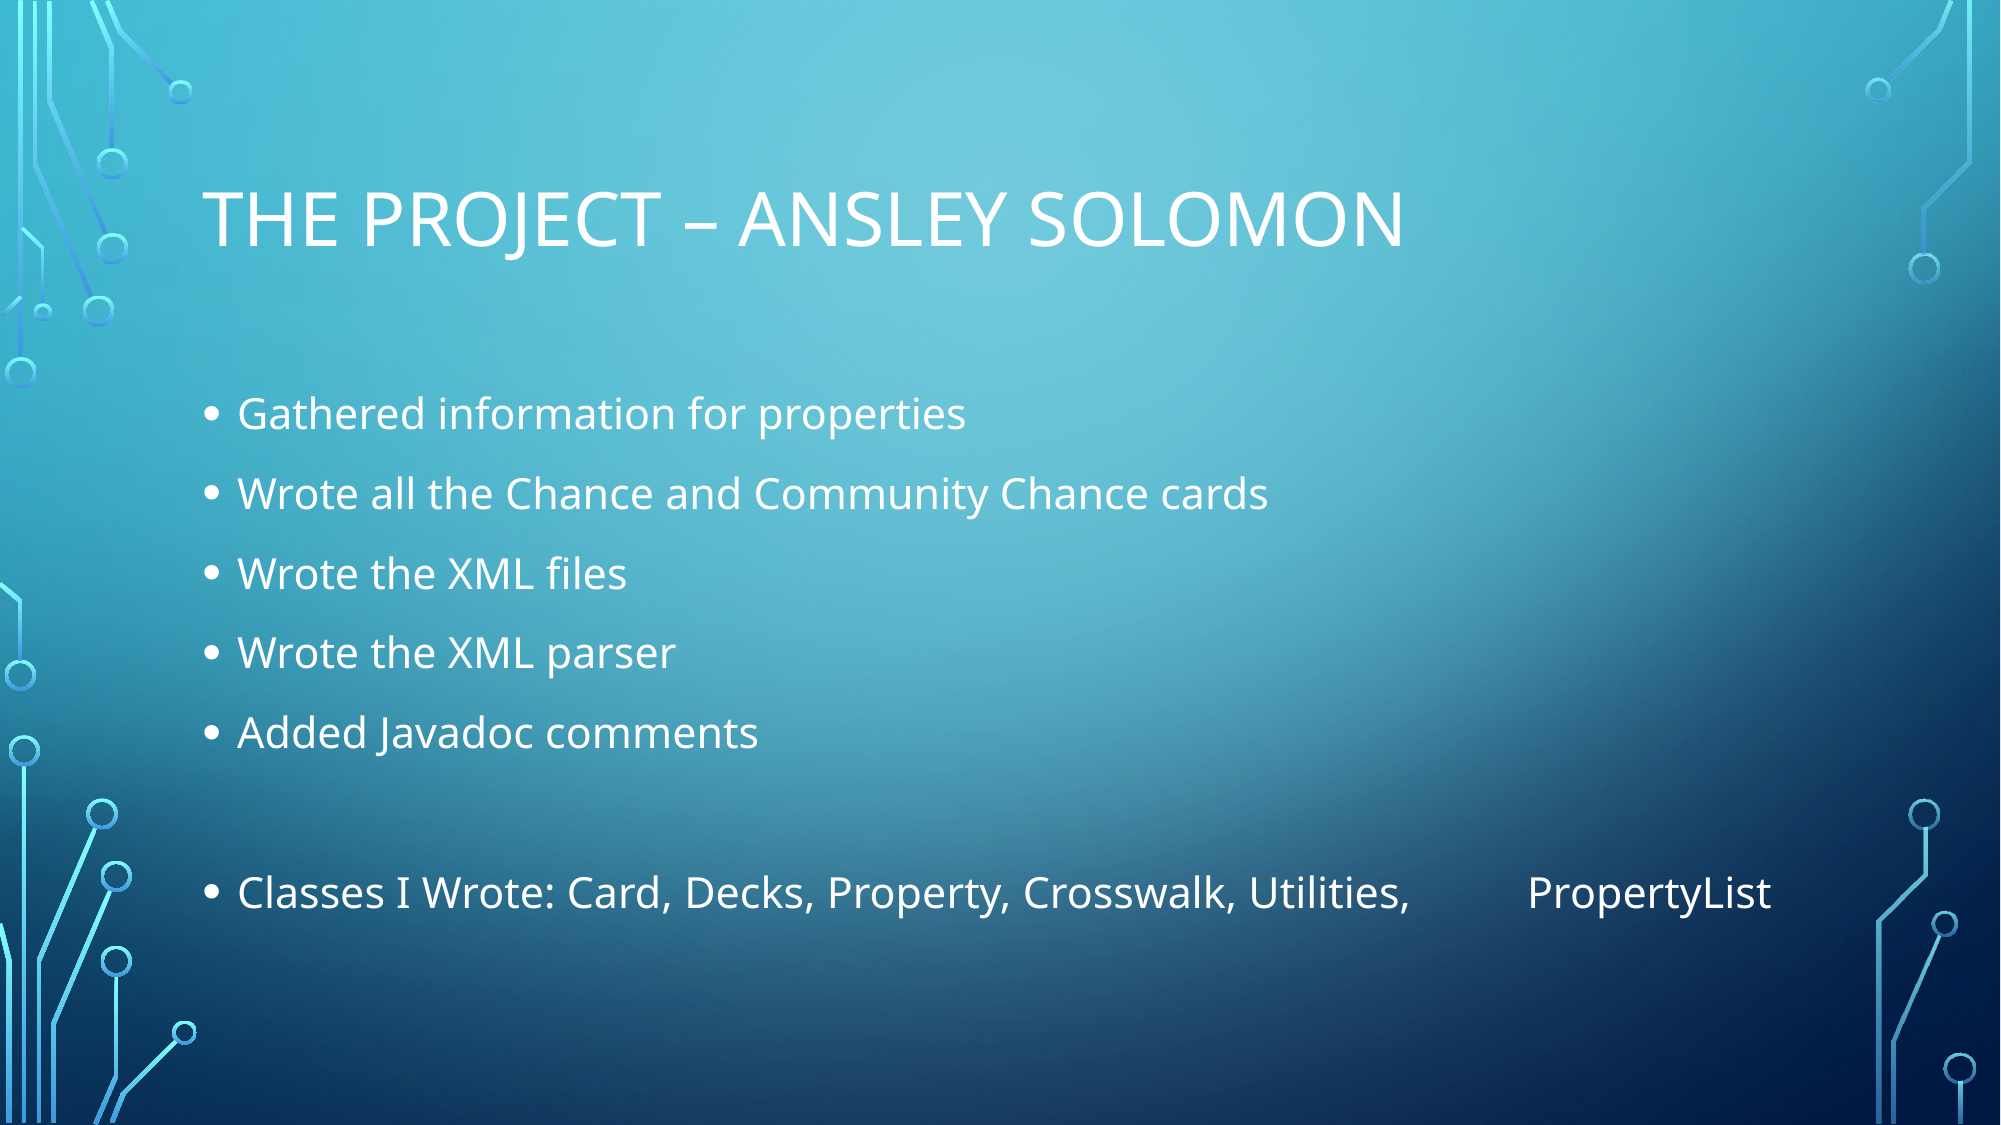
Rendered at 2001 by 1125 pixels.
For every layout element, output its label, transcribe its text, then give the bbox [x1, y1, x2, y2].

title The Project – Ansley Solomon [187, 101, 1813, 344]
list Gathered information for properties Wrote all the Chance and Community Chance cards Wrote the XML files Wrote the XML parser Added Javadoc comments Classes I Wrote: Card, Decks, Property, Crosswalk, Utilities, PropertyList [187, 369, 1813, 950]
